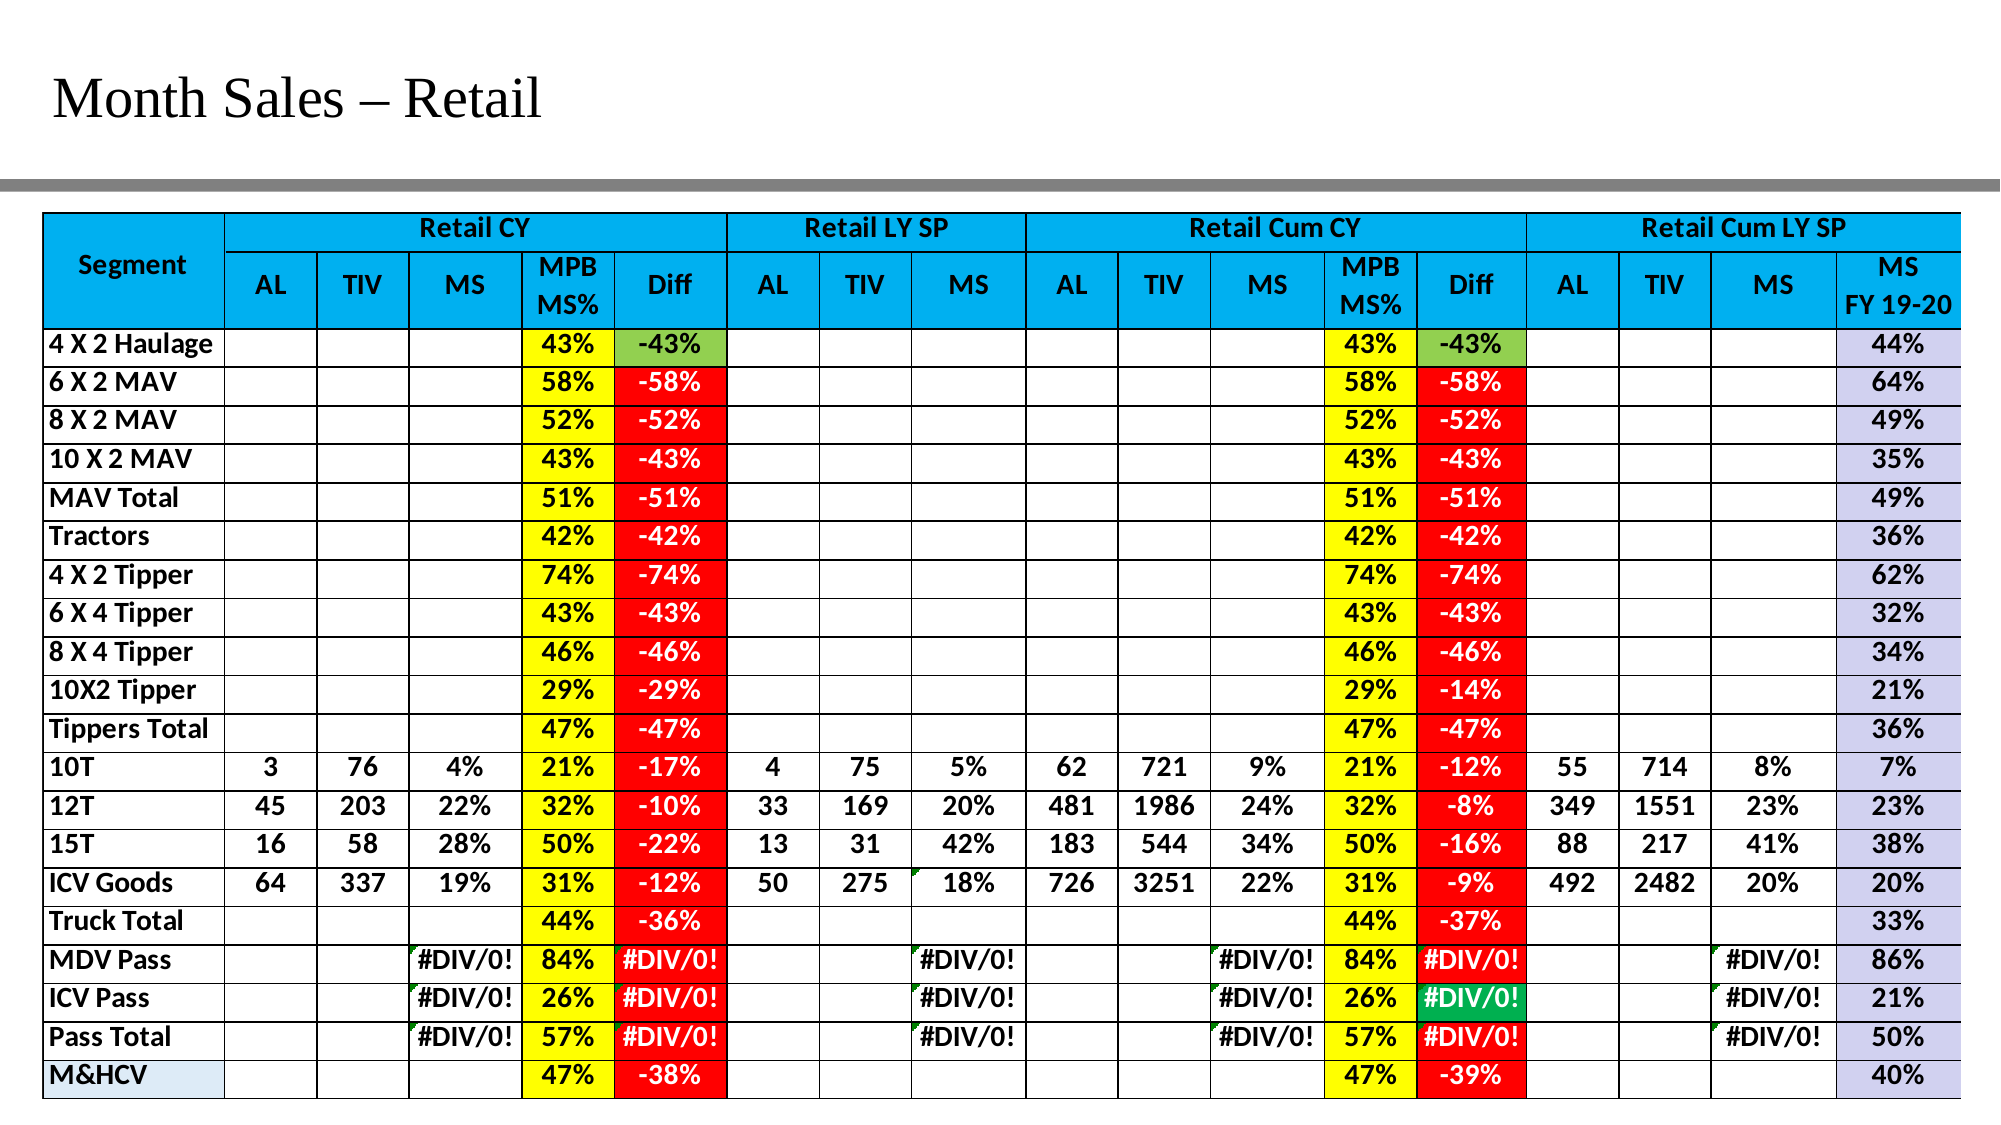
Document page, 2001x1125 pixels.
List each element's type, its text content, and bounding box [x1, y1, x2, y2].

text_box Month Sales – Retail [37, 24, 1075, 163]
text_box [42, 212, 1963, 1101]
